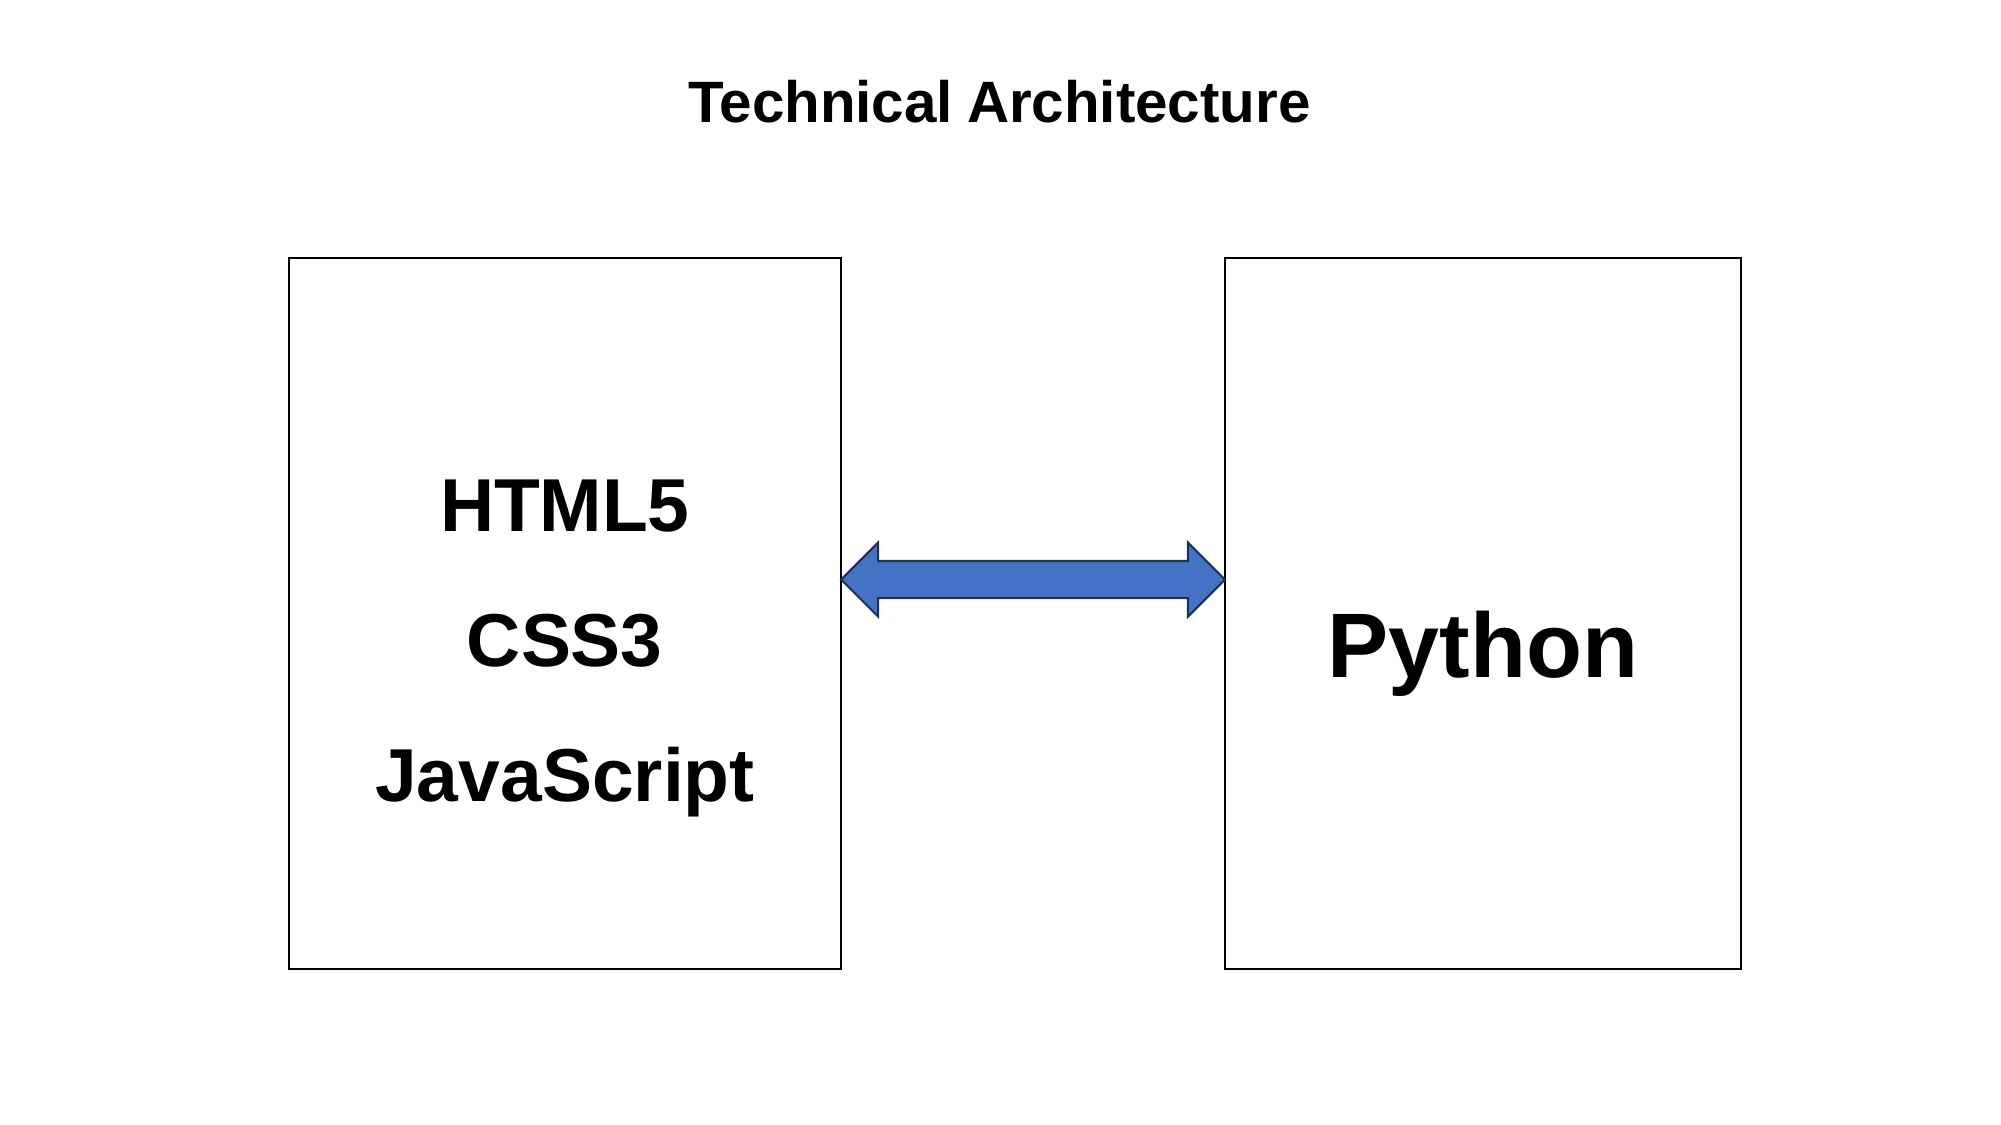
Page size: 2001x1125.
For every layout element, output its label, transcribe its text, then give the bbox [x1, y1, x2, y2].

title Technical Architecture [137, 59, 1863, 149]
text_box [839, 540, 1227, 620]
text_box HTML5 CSS3 JavaScript [288, 257, 842, 970]
text_box Python [1224, 257, 1742, 970]
